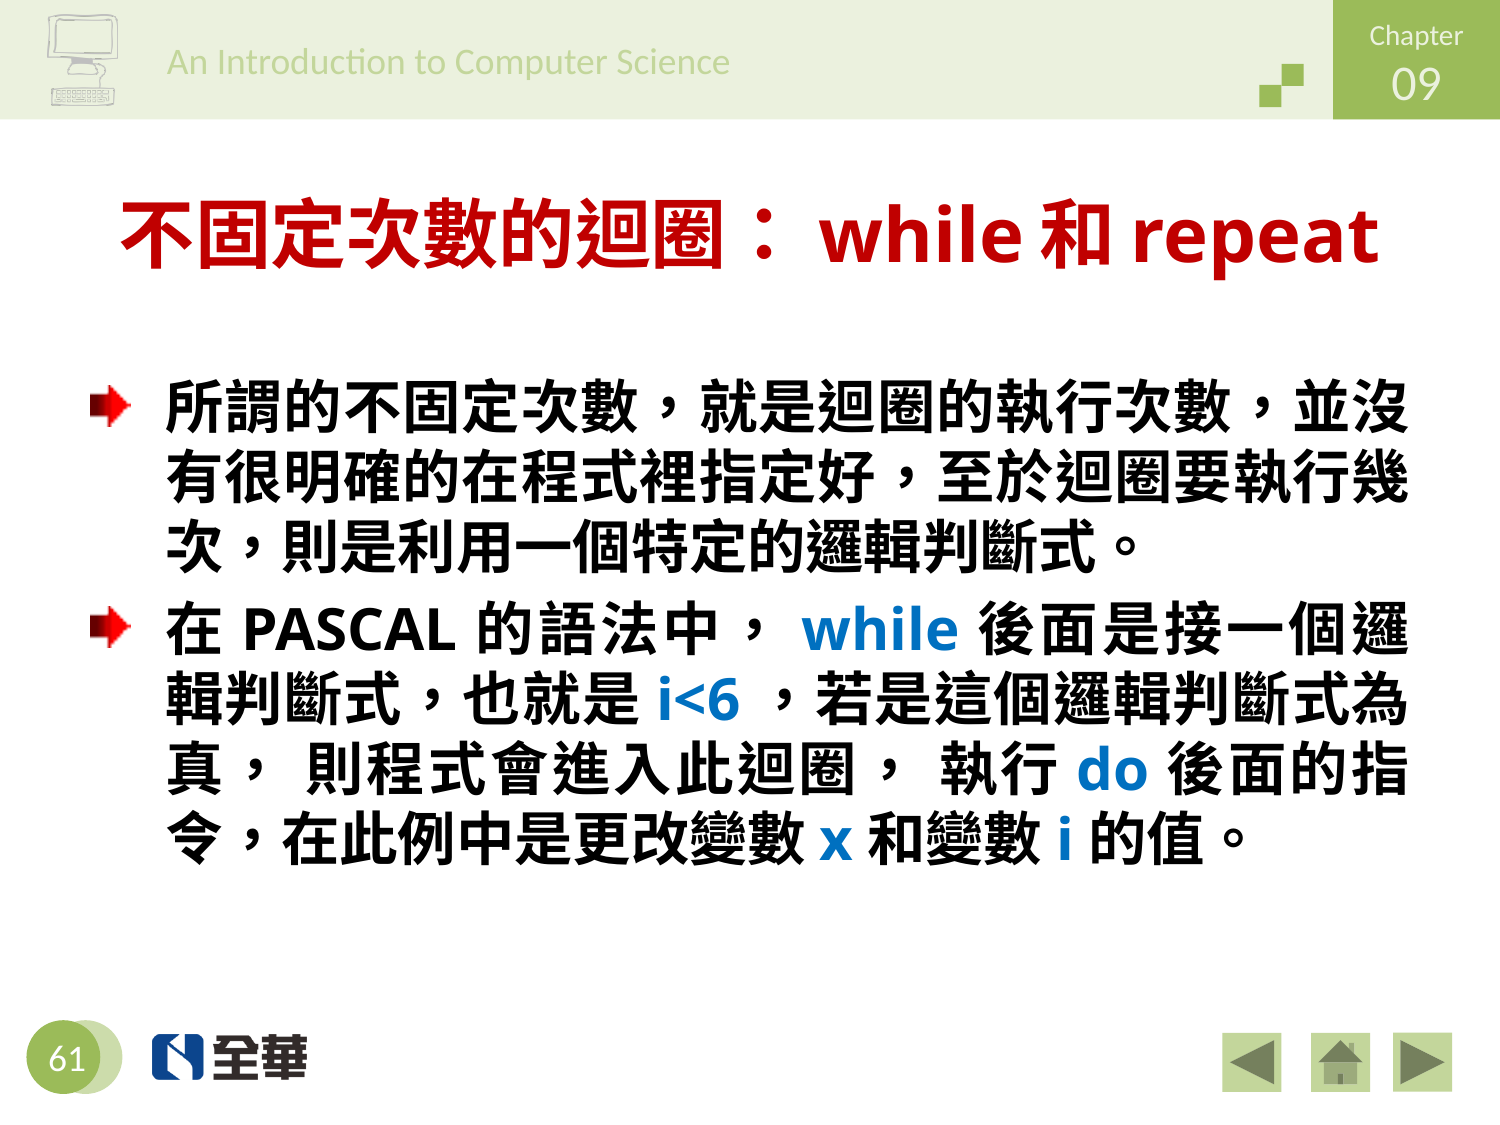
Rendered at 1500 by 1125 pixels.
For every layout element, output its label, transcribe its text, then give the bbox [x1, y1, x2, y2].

title 不固定次數的迴圈：while和repeat [75, 138, 1425, 327]
picture [47, 14, 118, 106]
picture [90, 385, 131, 427]
picture [152, 1034, 307, 1080]
list 所謂的不固定次數，就是迴圈的執行次數，並沒有很明確的在程式裡指定好，至於迴圈要執行幾次，則是利用一個特定的邏輯判斷式。 在PASCAL的語法中，while後面是接一個邏輯判斷式，也就是i<6，若是這個邏輯判斷式為真， 則程式會進入此迴圈， 執行do後面的指令，在此例中是更改變數x和變數i的值。 [75, 363, 1425, 1005]
picture [90, 606, 131, 648]
